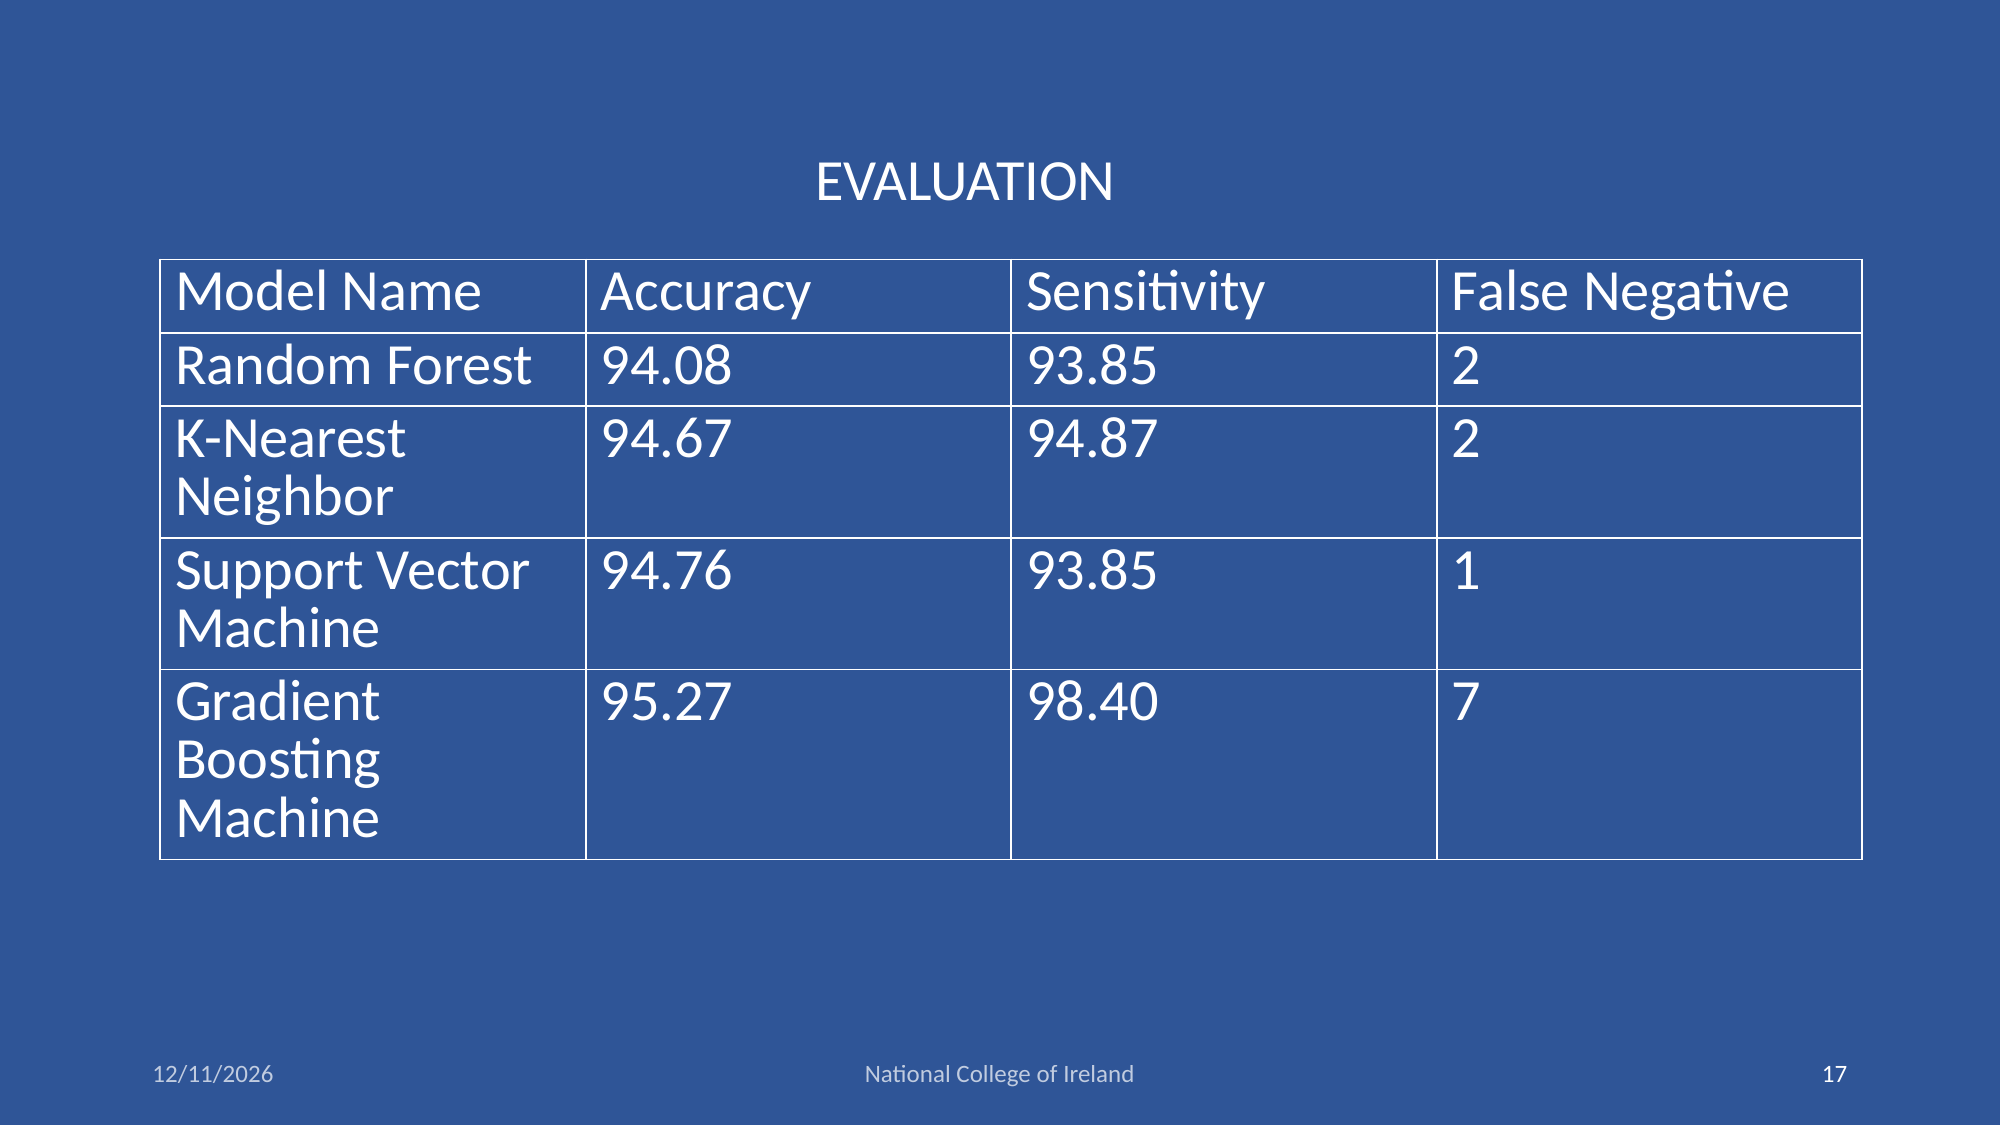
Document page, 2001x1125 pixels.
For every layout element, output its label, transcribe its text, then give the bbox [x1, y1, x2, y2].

table_header Model Name [161, 260, 585, 332]
footer National College of Ireland [662, 1042, 1338, 1103]
table_cell 93.85 [1012, 334, 1436, 405]
table_cell 2 [1438, 407, 1861, 537]
table_header Sensitivity [1012, 260, 1436, 332]
table_cell 93.85 [1012, 539, 1436, 669]
table_cell 7 [1438, 670, 1861, 859]
table_cell 94.87 [1012, 407, 1436, 537]
slide_number 17 [1412, 1042, 1863, 1103]
text_box EVALUATION [800, 134, 1144, 220]
table_cell 2 [1438, 334, 1861, 405]
table_cell Gradient Boosting Machine [161, 670, 585, 859]
table_cell 94.76 [587, 539, 1010, 669]
table_cell 94.08 [587, 334, 1010, 405]
table_header Accuracy [587, 260, 1010, 332]
table_cell 95.27 [587, 670, 1010, 859]
table_cell 94.67 [587, 407, 1010, 537]
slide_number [137, 1042, 588, 1103]
table_cell 98.40 [1012, 670, 1436, 859]
table_cell K-Nearest Neighbor [161, 407, 585, 537]
table_cell Support Vector Machine [161, 539, 585, 669]
table_header False Negative [1438, 260, 1861, 332]
table_cell 1 [1438, 539, 1861, 669]
table_cell Random Forest [161, 334, 585, 405]
